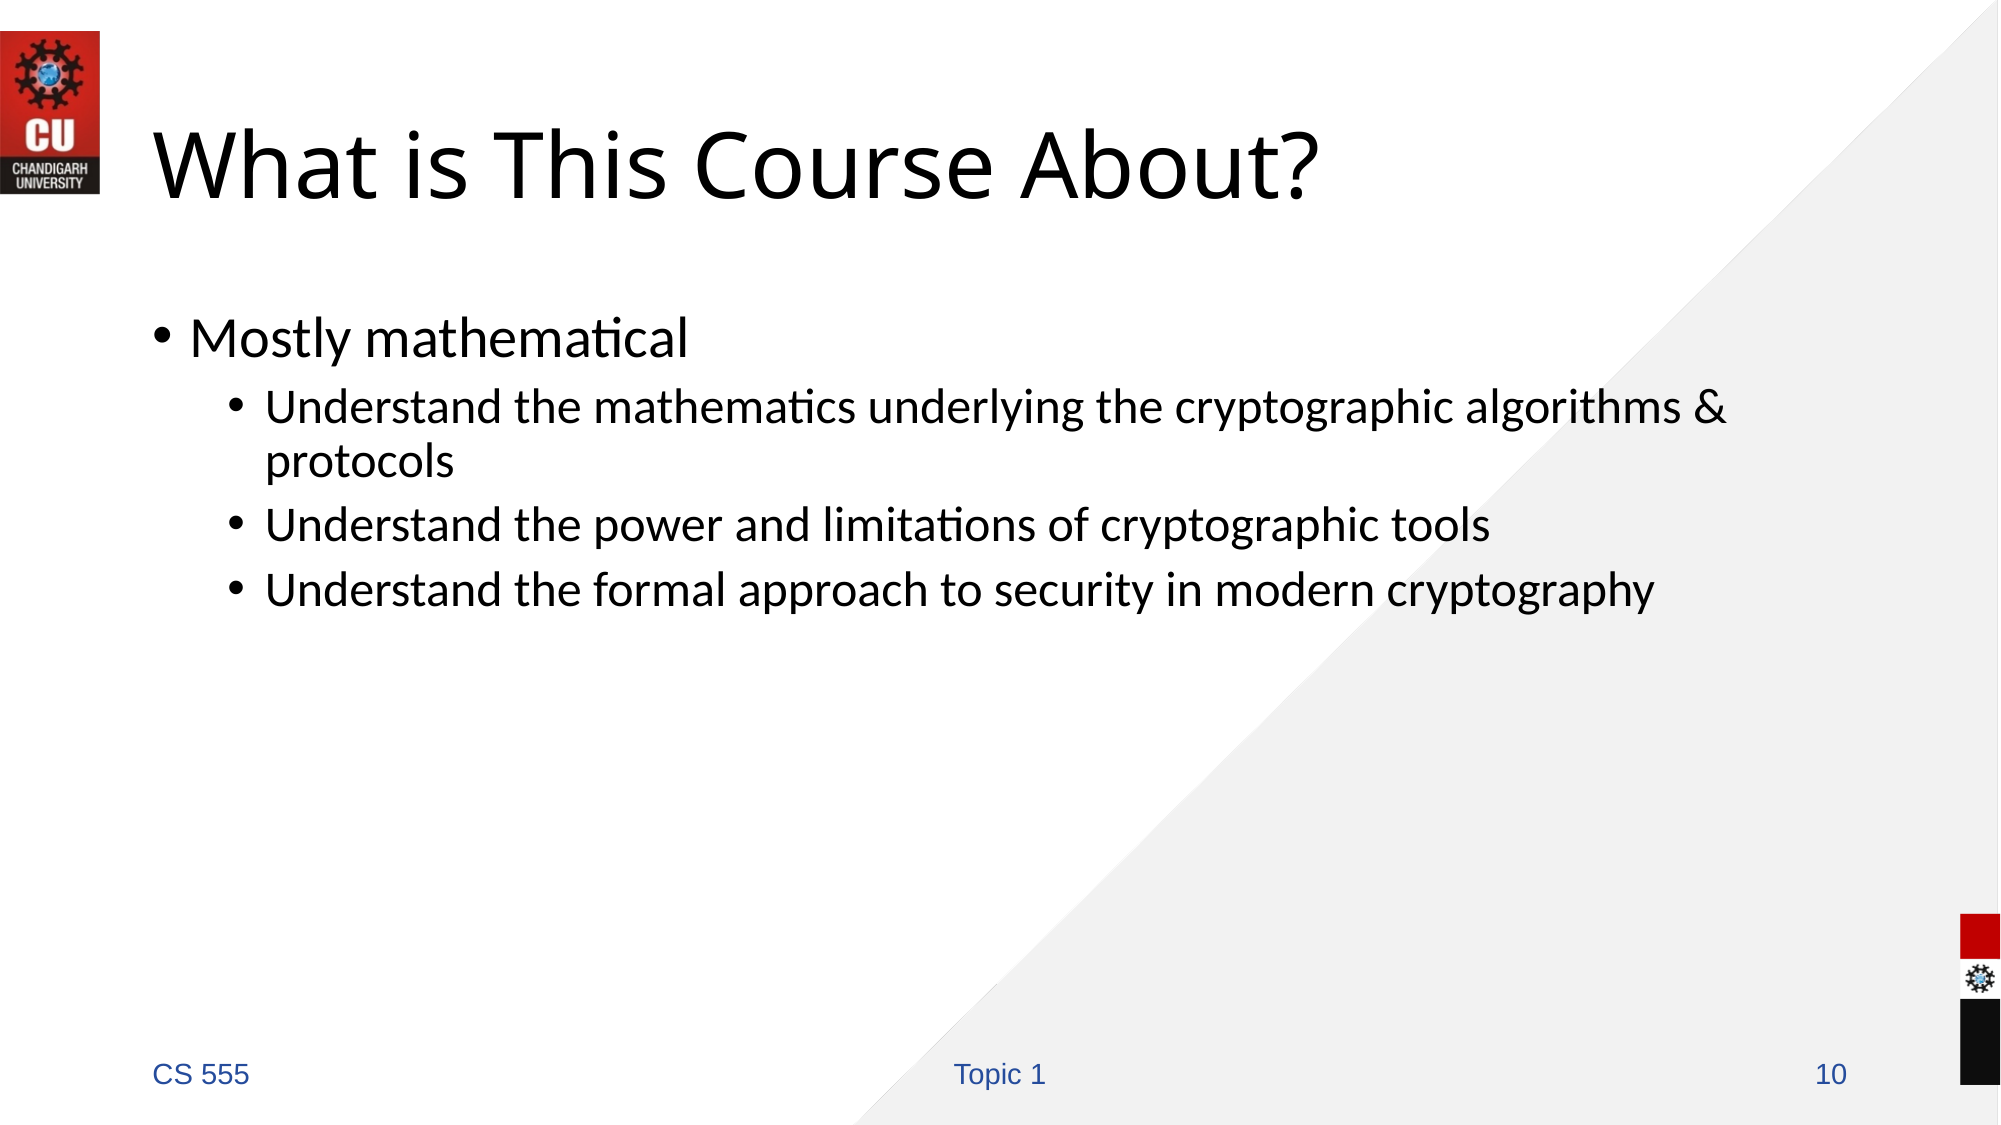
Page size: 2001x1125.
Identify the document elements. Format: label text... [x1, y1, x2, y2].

list Mostly mathematical Understand the mathematics underlying the cryptographic algorithms & protocols Understand the power and limitations of cryptographic tools Understand the formal approach to security in modern cryptography [137, 299, 1863, 1014]
footer Topic 1 [662, 1042, 1338, 1103]
title What is This Course About? [137, 59, 1863, 278]
slide_number CS 555 [137, 1042, 588, 1103]
slide_number 10 [1412, 1042, 1863, 1103]
picture [0, 0, 2001, 1125]
